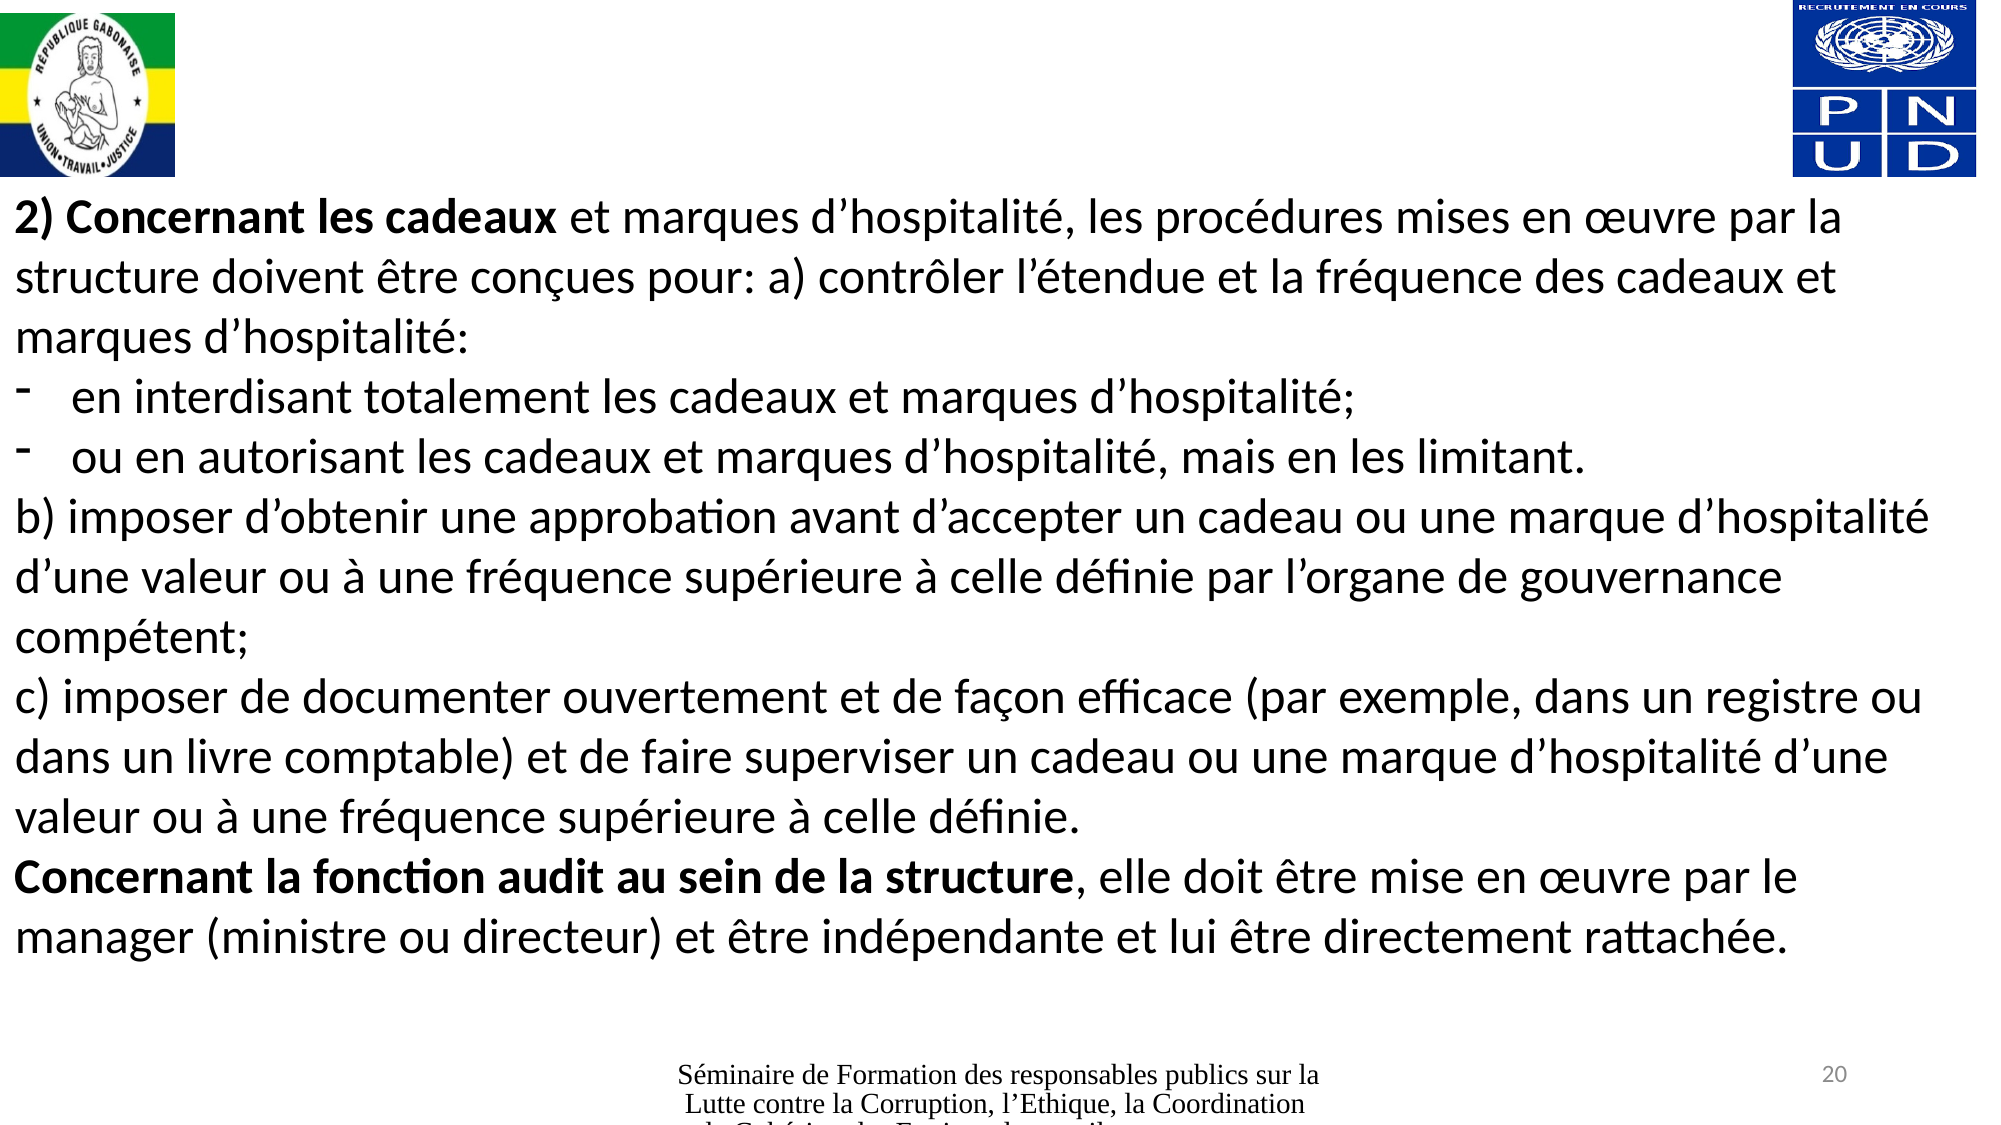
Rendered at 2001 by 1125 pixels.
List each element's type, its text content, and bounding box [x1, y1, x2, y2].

footer Séminaire de Formation des responsables publics sur la Lutte contre la Corruption, l’Ethique, la Coordination et la Cohésion des Equipes de travail [662, 1042, 760, 1103]
text_box [760, 1032, 2000, 1125]
picture [0, 13, 175, 177]
text_box 2) Concernant les cadeaux et marques d’hospitalité, les procédures mises en œuvre par la structure doivent être conçues pour: a) contrôler l’étendue et la fréquence des cadeaux et marques d’hospitalité: en interdisant totalement les cadeaux et marques d’hospitalité; ou en autorisant les cadeaux et marques d’hospitalité, mais en les limitant. b) imposer d’obtenir une approbation avant d’accepter un cadeau ou une marque d’hospitalité d’une valeur ou à une fréquence supérieure à celle définie par l’organe de gouvernance compétent; c) imposer de documenter ouvertement et de façon efficace (par exemple, dans un registre ou dans un livre comptable) et de faire superviser un cadeau ou une marque d’hospitalité d’une valeur ou à une fréquence supérieure à celle définie. Concernant la fonction audit au sein de la structure, elle doit être mise en œuvre par le manager (ministre ou directeur) et être indépendante et lui être directement rattachée. [0, 176, 2000, 1032]
picture [1770, 0, 2000, 177]
